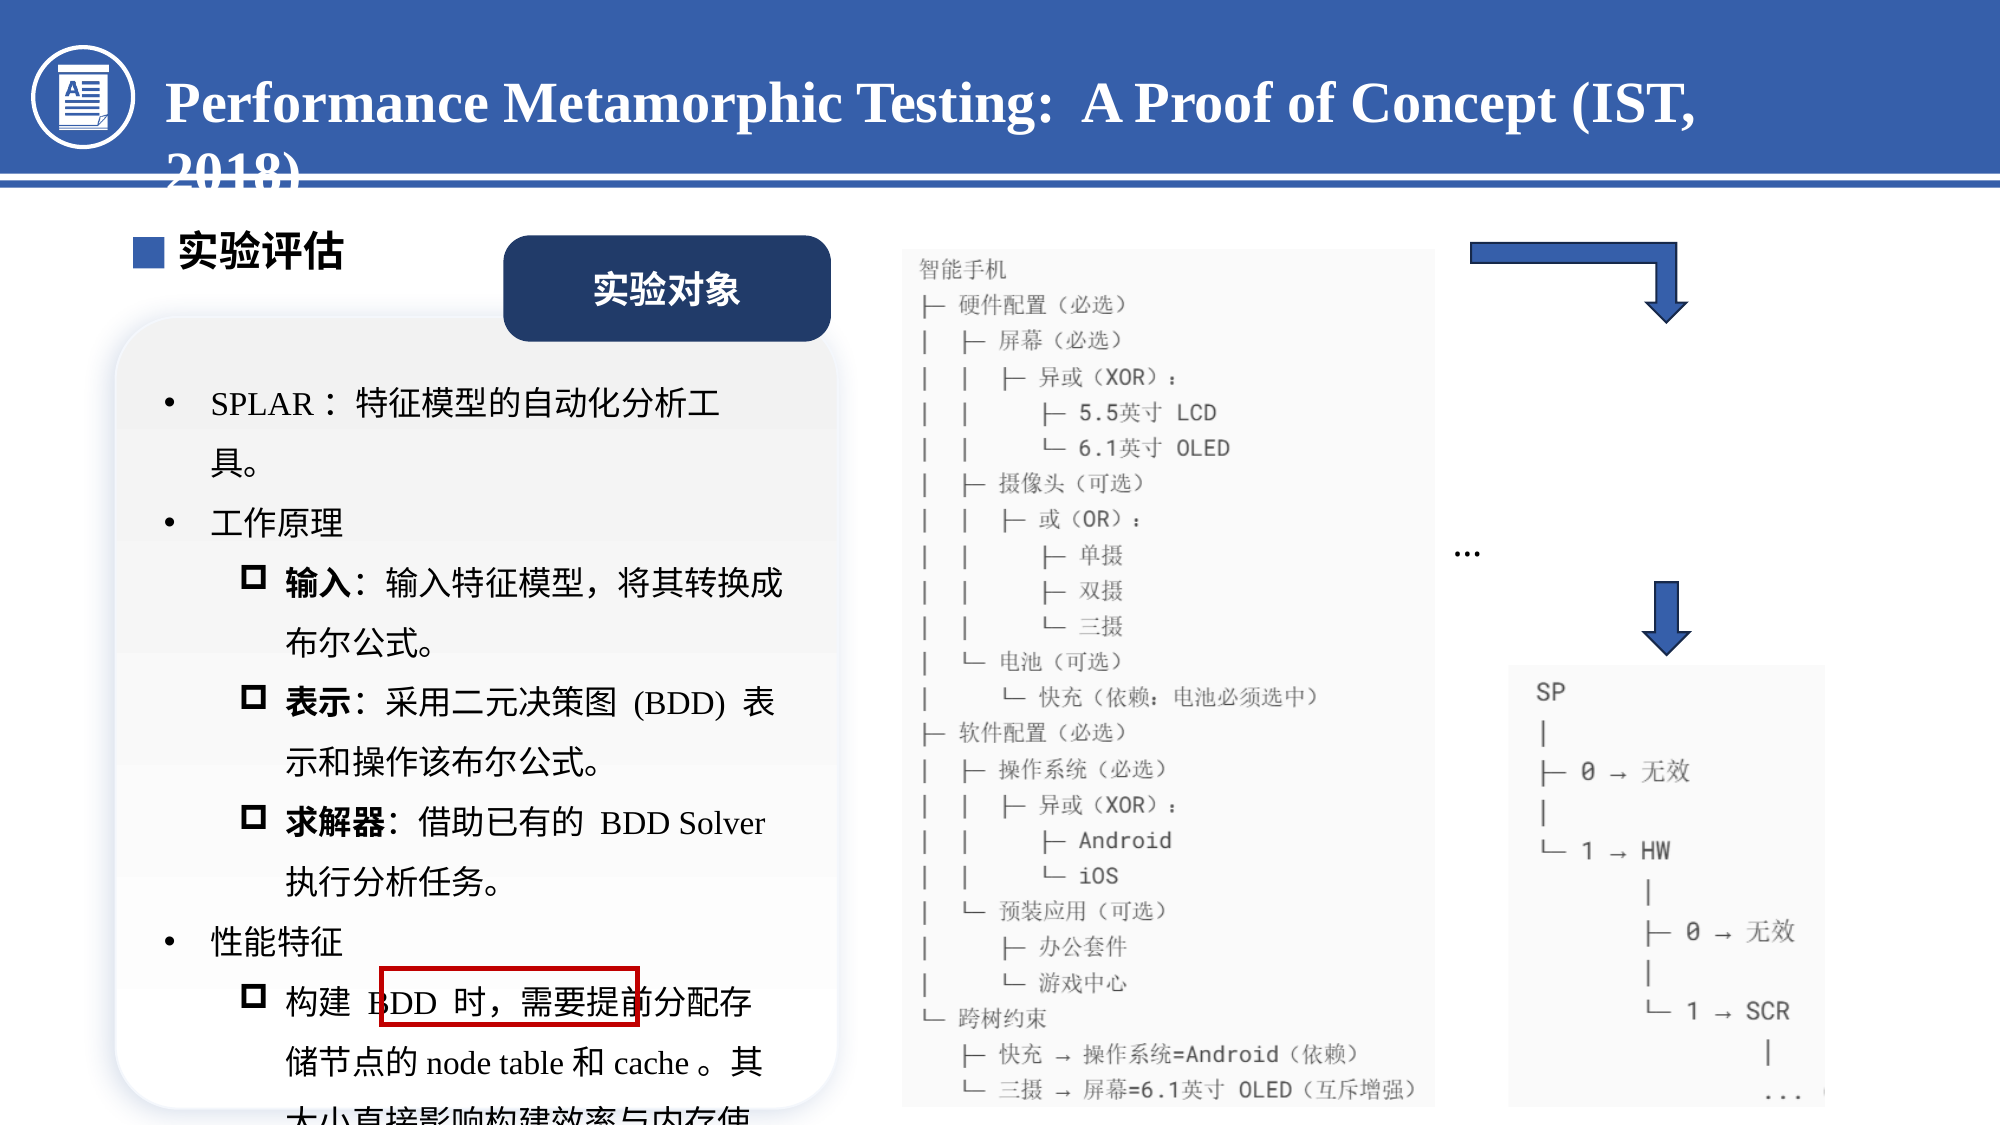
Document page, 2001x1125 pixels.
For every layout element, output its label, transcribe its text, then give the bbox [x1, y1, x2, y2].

text_box [1470, 241, 1689, 325]
text_box [1860, 179, 2000, 189]
text_box [381, 967, 639, 1025]
picture [902, 249, 1435, 1107]
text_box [33, 47, 134, 148]
text_box [0, 0, 2000, 175]
text_box [1641, 581, 1692, 657]
text_box 实验评估 [163, 217, 925, 282]
text_box [114, 315, 839, 1107]
text_box Performance Metamorphic Testing: A Proof of Concept (IST, 2018) [150, 56, 1860, 212]
text_box [132, 236, 163, 269]
picture [1506, 665, 1825, 1107]
text_box SPLAR：特征模型的自动化分析工具。 工作原理 输入：输入特征模型，将其转换成布尔公式。 表示：采用二元决策图 (BDD) 表示和操作该布尔公式。 求解器：借助已有的 BDD Solver 执行分析任务。 性能特征 构建 BDD 时，需要提前分配存储节点的node table和cache。其大小直接影响构建效率与内存使用。 [156, 354, 794, 1125]
text_box 实验对象 [503, 235, 831, 342]
text_box [0, 179, 150, 189]
